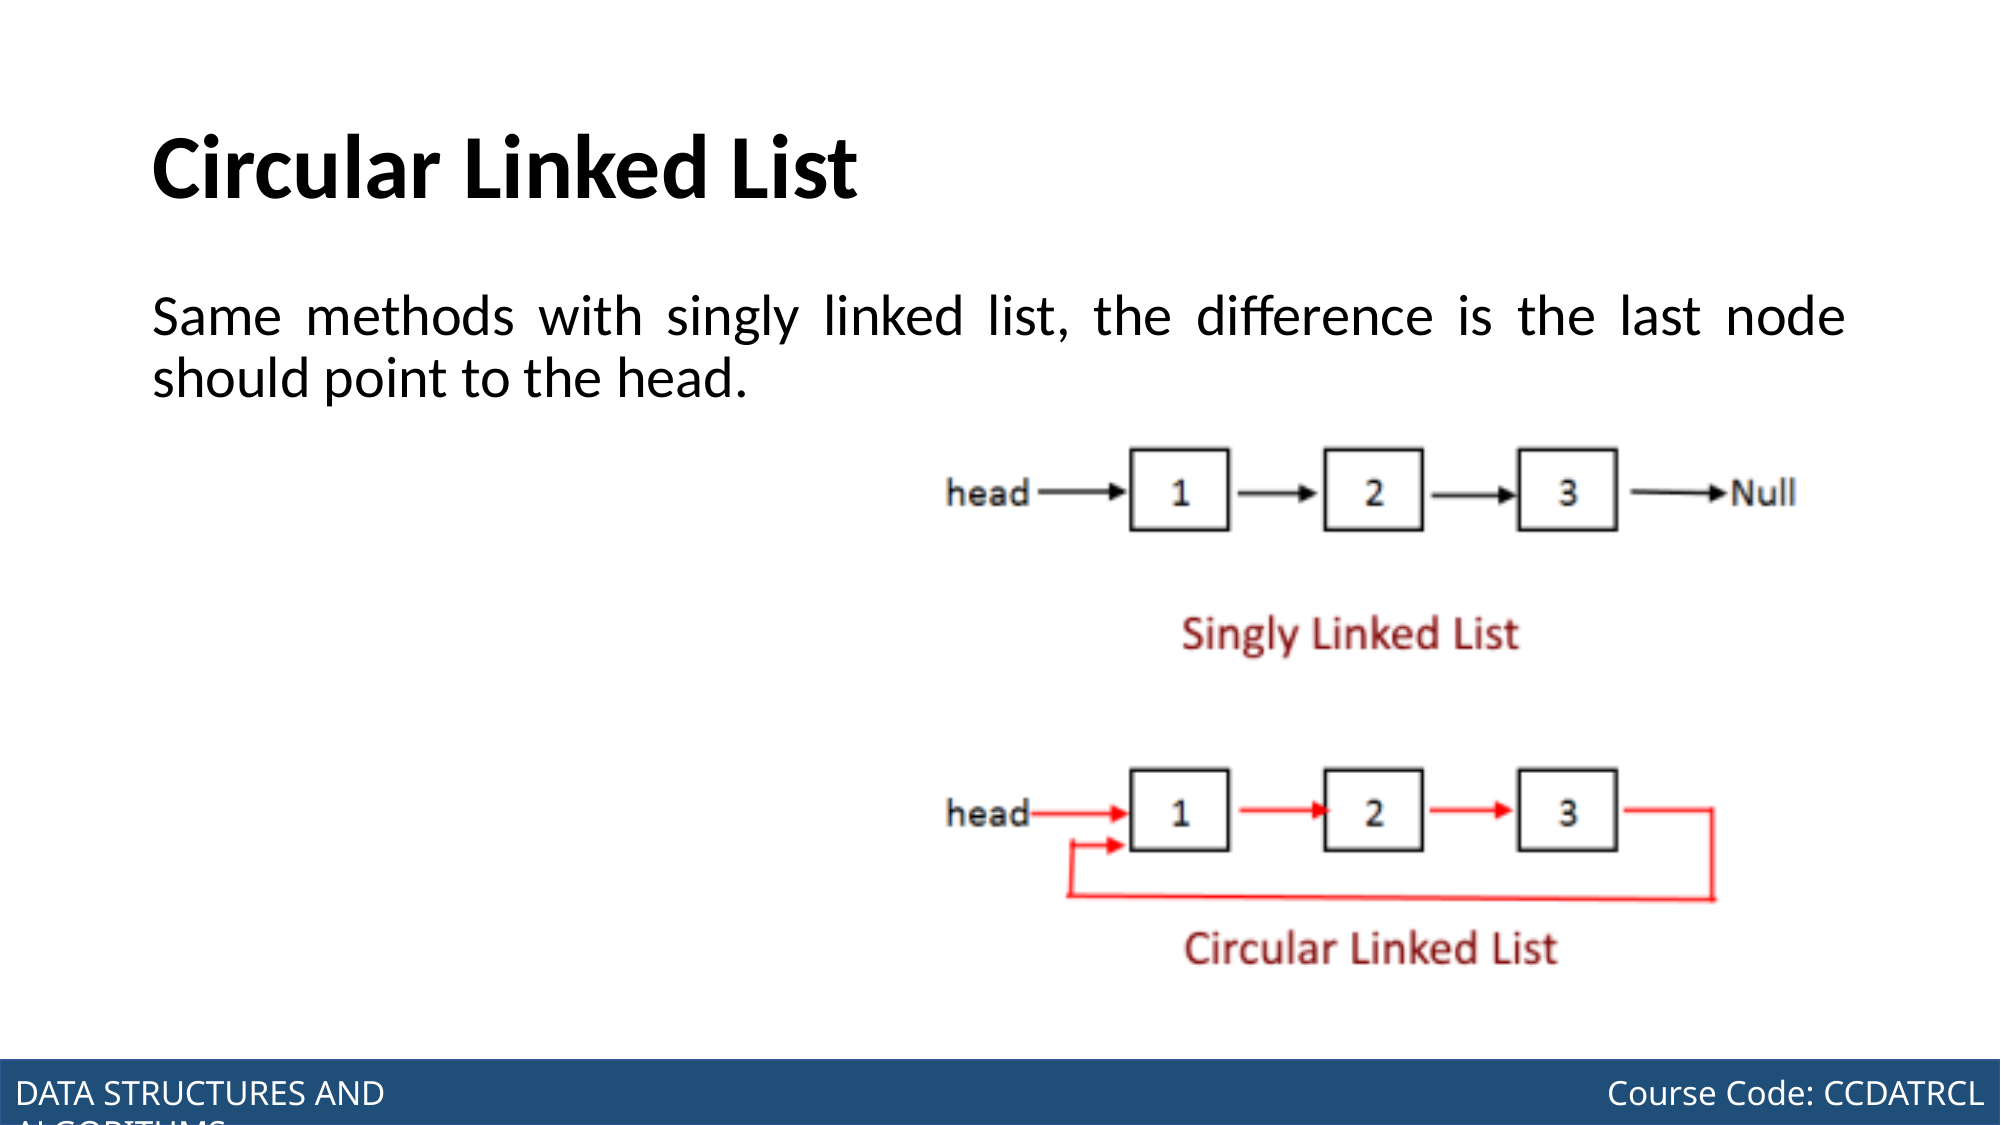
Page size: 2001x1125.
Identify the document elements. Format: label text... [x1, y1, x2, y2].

text_box DATA STRUCTURES AND ALGORITHMS [0, 1064, 595, 1125]
picture [890, 378, 1891, 1002]
text_box Course Code: CCDATRCL [1516, 1064, 2000, 1120]
title Circular Linked List [137, 59, 1863, 277]
text_box [0, 1059, 2000, 1125]
list Same methods with singly linked list, the difference is the last node should point to the head. [137, 277, 1863, 976]
